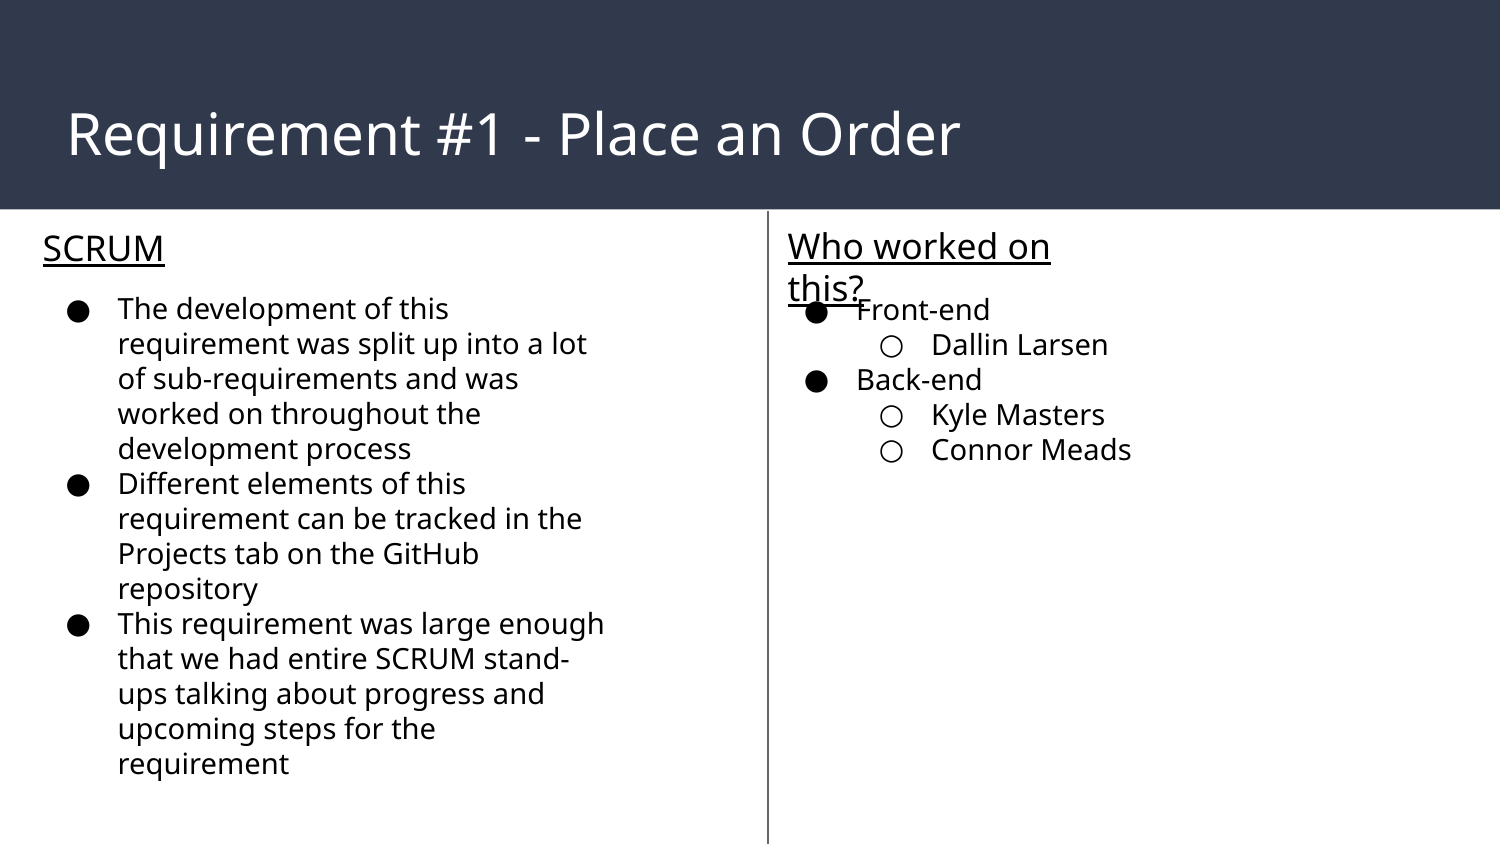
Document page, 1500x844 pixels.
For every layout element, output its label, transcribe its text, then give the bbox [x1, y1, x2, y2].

text_box Who worked on this? [772, 208, 1141, 277]
text_box Front-end Dallin Larsen Back-end Kyle Masters Connor Meads [773, 276, 1449, 809]
title Requirement #1 - Place an Order [51, 82, 1449, 185]
text_box The development of this requirement was split up into a lot of sub-requirements and was worked on throughout the development process Different elements of this requirement can be tracked in the Projects tab on the GitHub repository This requirement was large enough that we had entire SCRUM stand-ups talking about progress and upcoming steps for the requirement [27, 240, 629, 579]
text_box SCRUM [27, 210, 321, 279]
